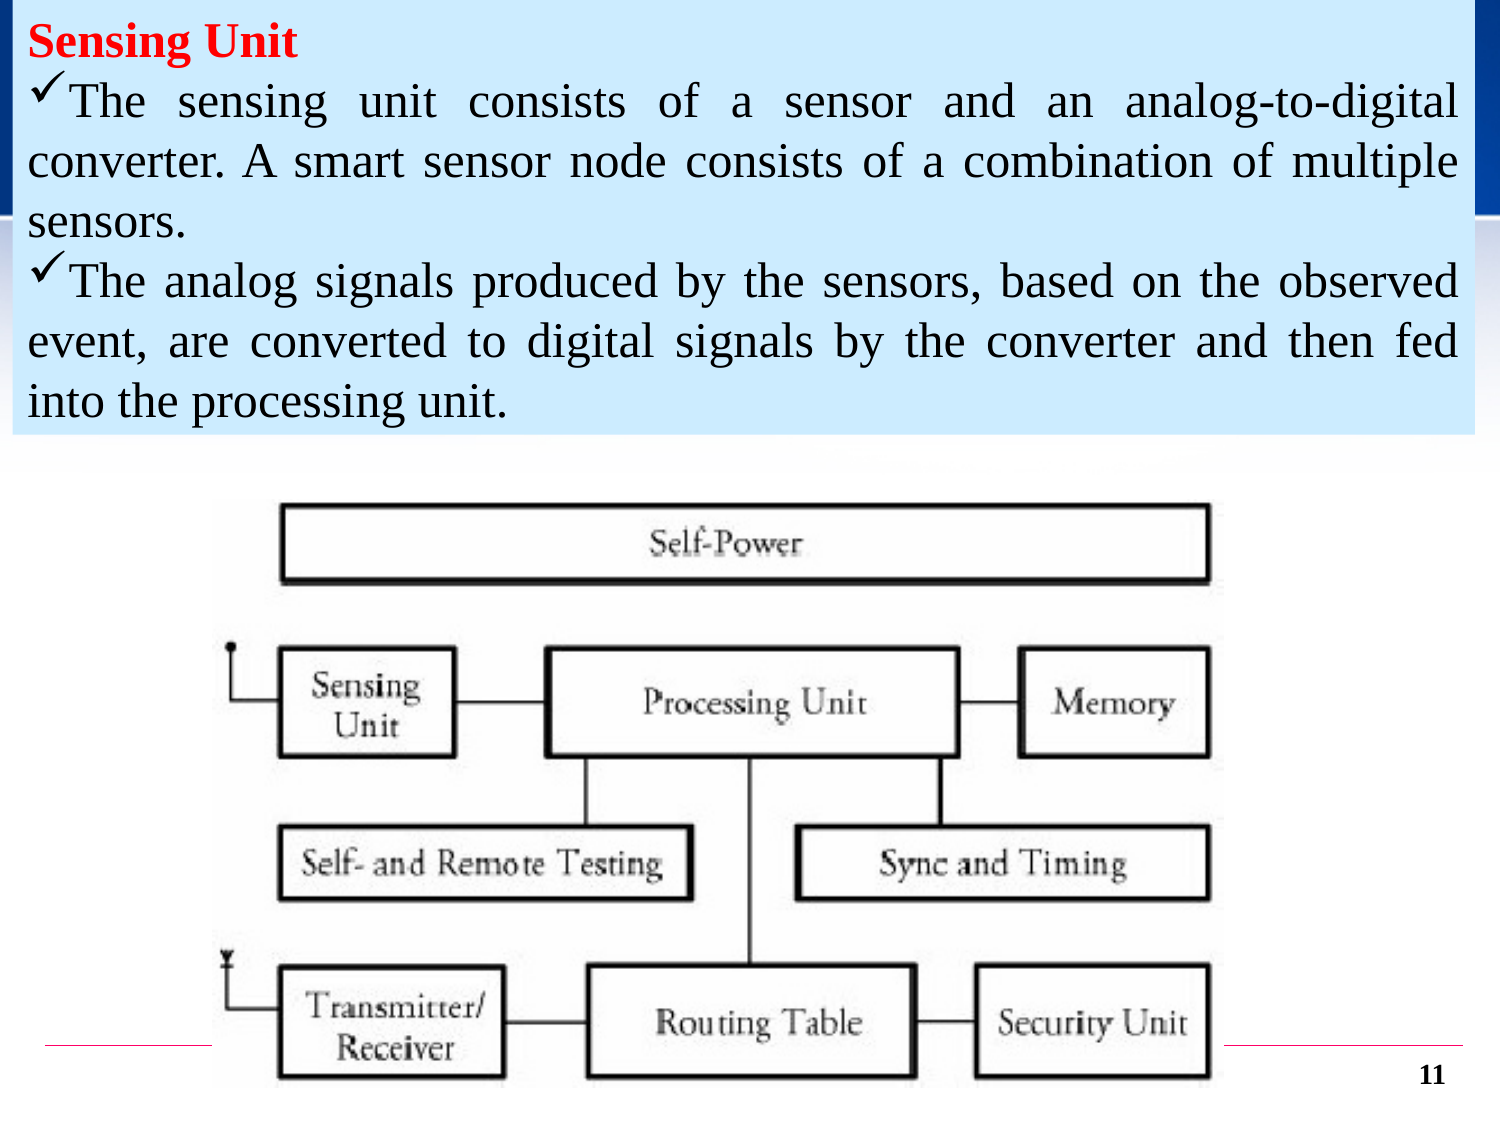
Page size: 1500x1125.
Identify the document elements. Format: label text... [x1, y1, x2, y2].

text_box Sensing Unit The sensing unit consists of a sensor and an analog-to-digital converter. A smart sensor node consists of a combination of multiple sensors. The analog signals produced by the sensors, based on the observed event, are converted to digital signals by the converter and then fed into the processing unit. [12, 0, 1475, 435]
slide_number 11 [1325, 1042, 1462, 1103]
picture [0, 0, 1500, 1125]
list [212, 499, 1224, 1088]
